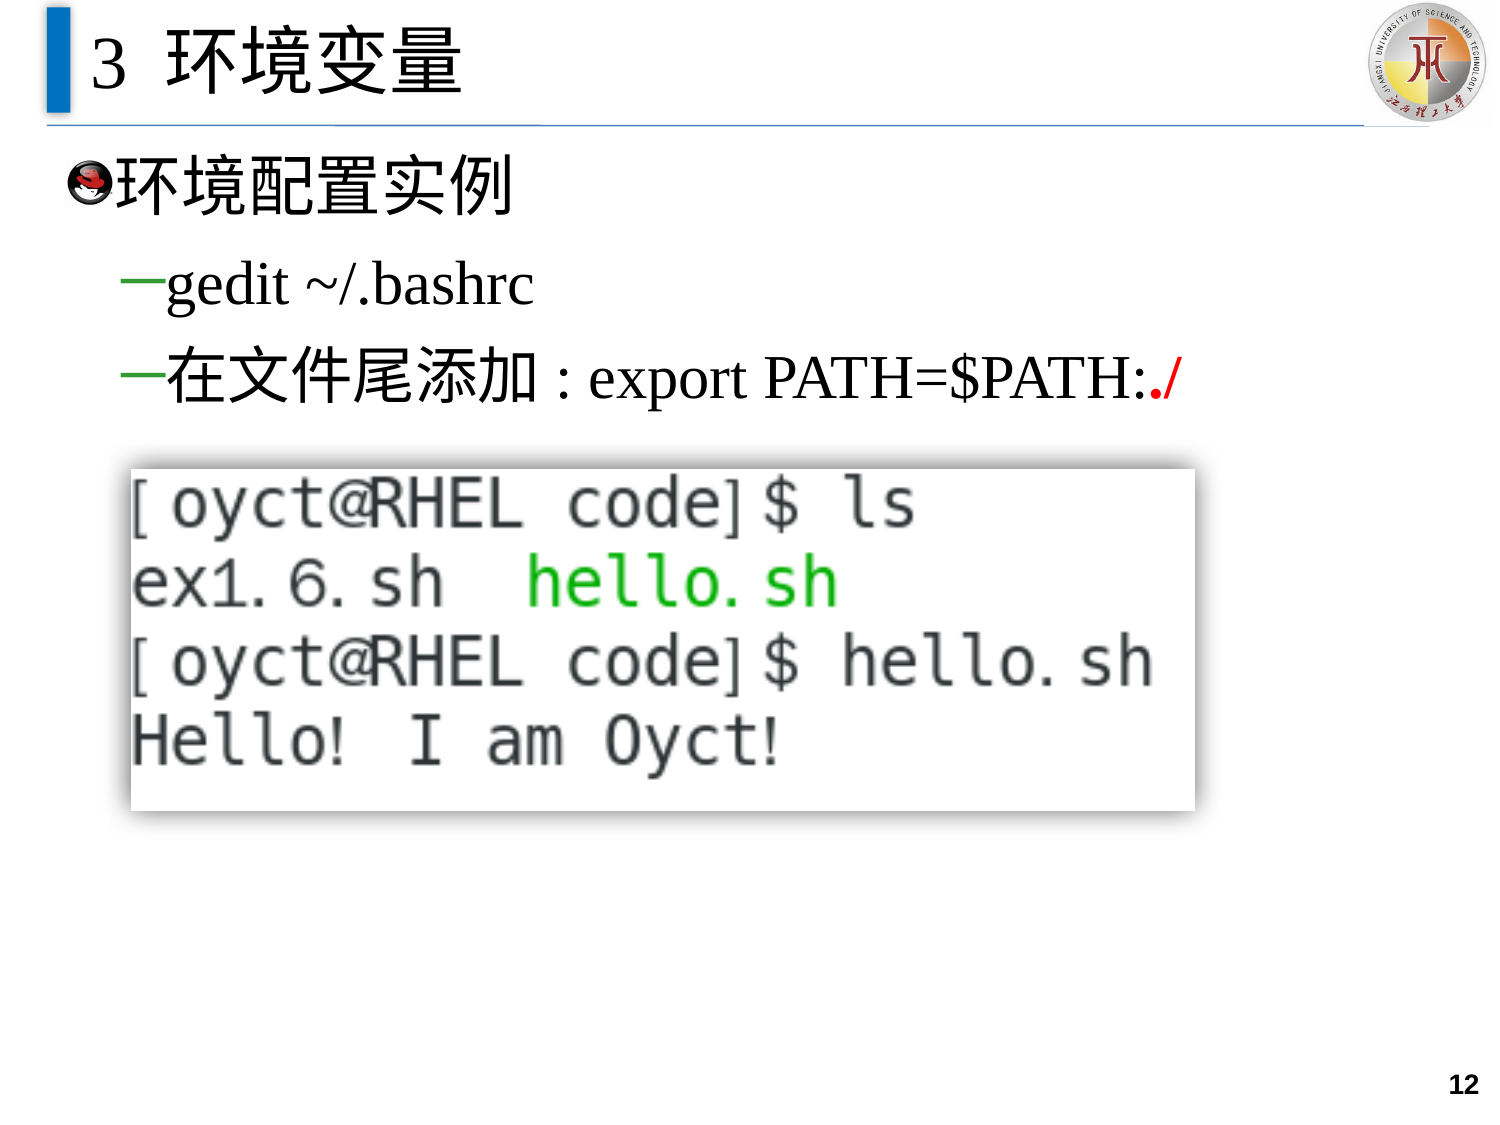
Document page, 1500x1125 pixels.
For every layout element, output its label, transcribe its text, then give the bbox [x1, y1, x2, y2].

picture [65, 160, 115, 207]
list 环境配置实例 gedit ~/.bashrc 在文件尾添加: export PATH=$PATH:./ [50, 135, 1427, 1088]
picture [1364, 0, 1490, 126]
picture [131, 469, 1196, 811]
slide_number 12 [1355, 1042, 1495, 1125]
title 3 环境变量 [75, 0, 1425, 122]
